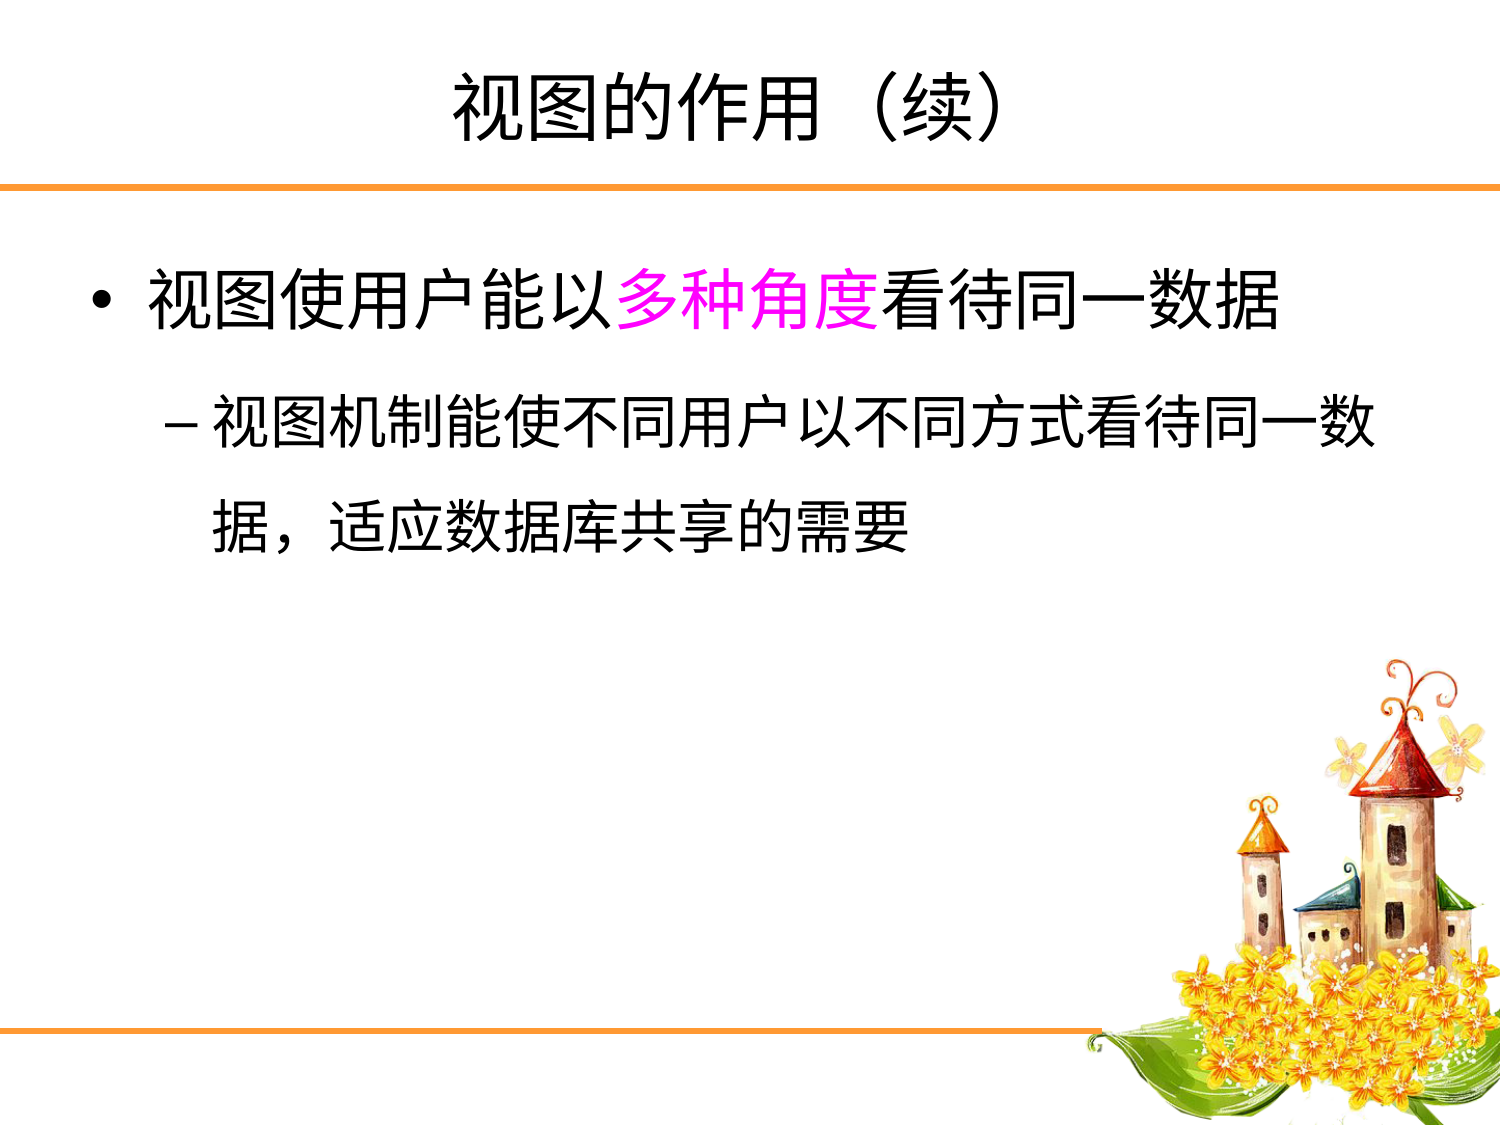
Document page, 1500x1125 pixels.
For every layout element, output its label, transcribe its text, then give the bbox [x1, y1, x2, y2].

list 视图使用户能以多种角度看待同一数据 视图机制能使不同用户以不同方式看待同一数据，适应数据库共享的需要 [75, 210, 1425, 1005]
picture [437, 328, 1500, 1125]
title 视图的作用（续） [75, 11, 1425, 200]
